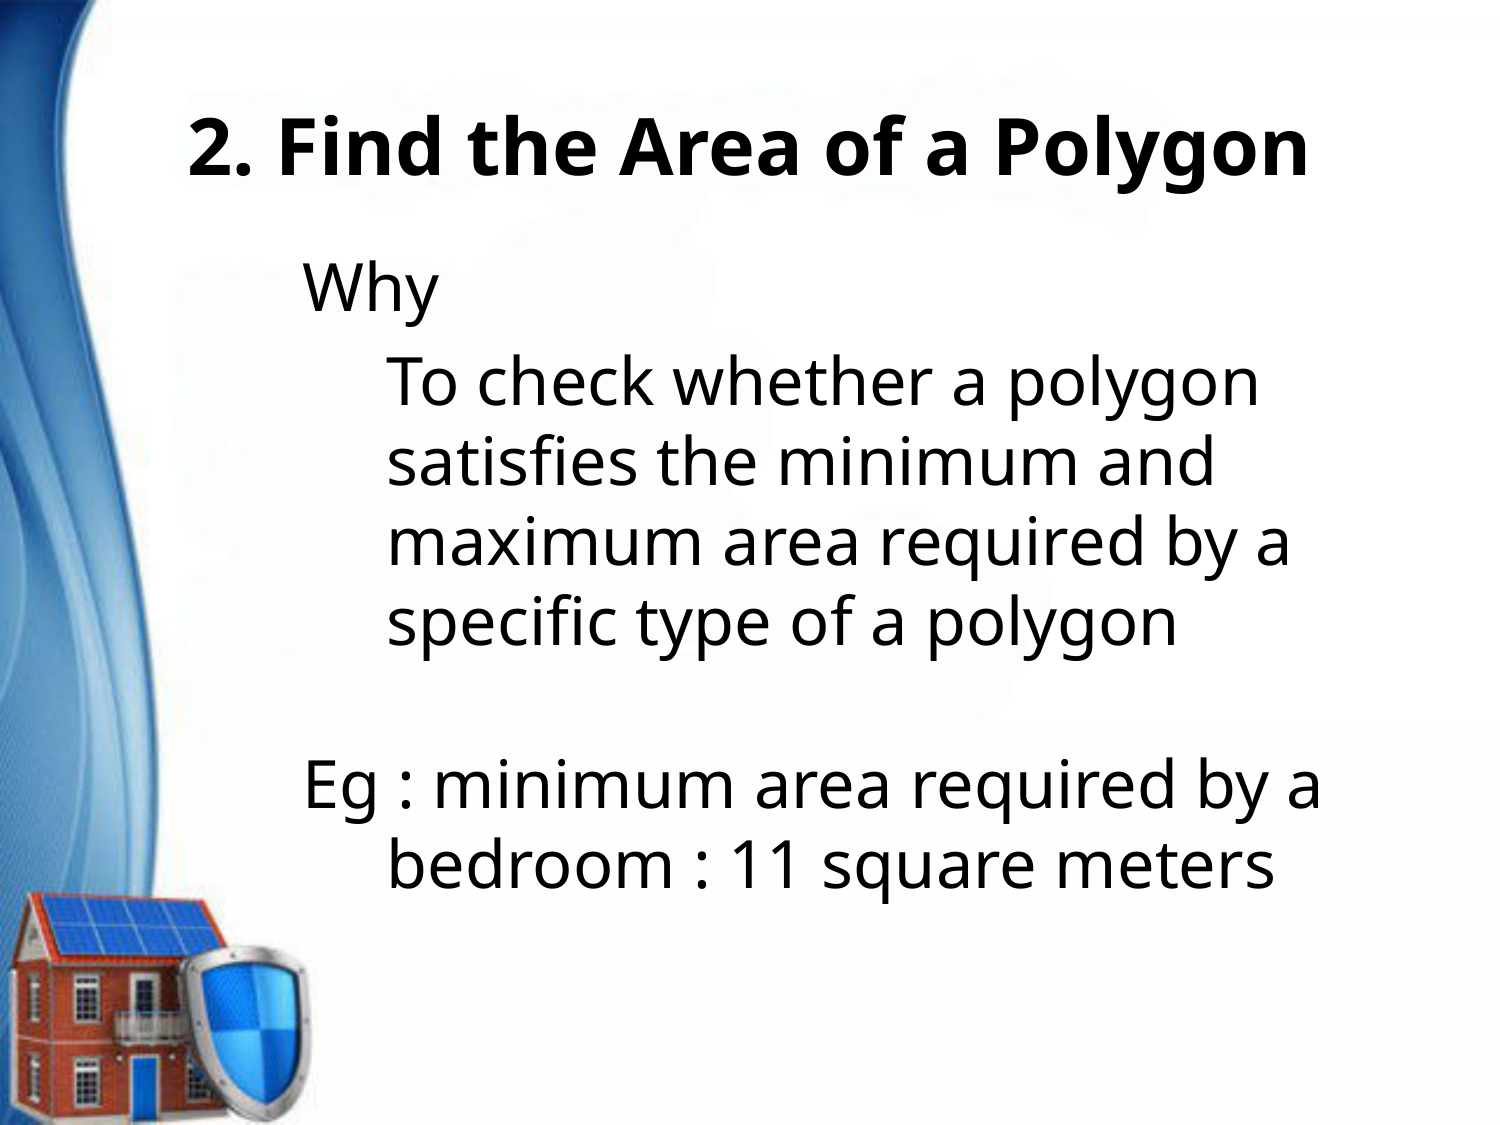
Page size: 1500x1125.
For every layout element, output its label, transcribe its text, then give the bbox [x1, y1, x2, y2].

list Why To check whether a polygon satisfies the minimum and maximum area required by a specific type of a polygon Eg : minimum area required by a bedroom : 11 square meters [287, 237, 1425, 980]
title 2. Find the Area of a Polygon [75, 50, 1425, 238]
picture [0, 0, 1500, 1125]
